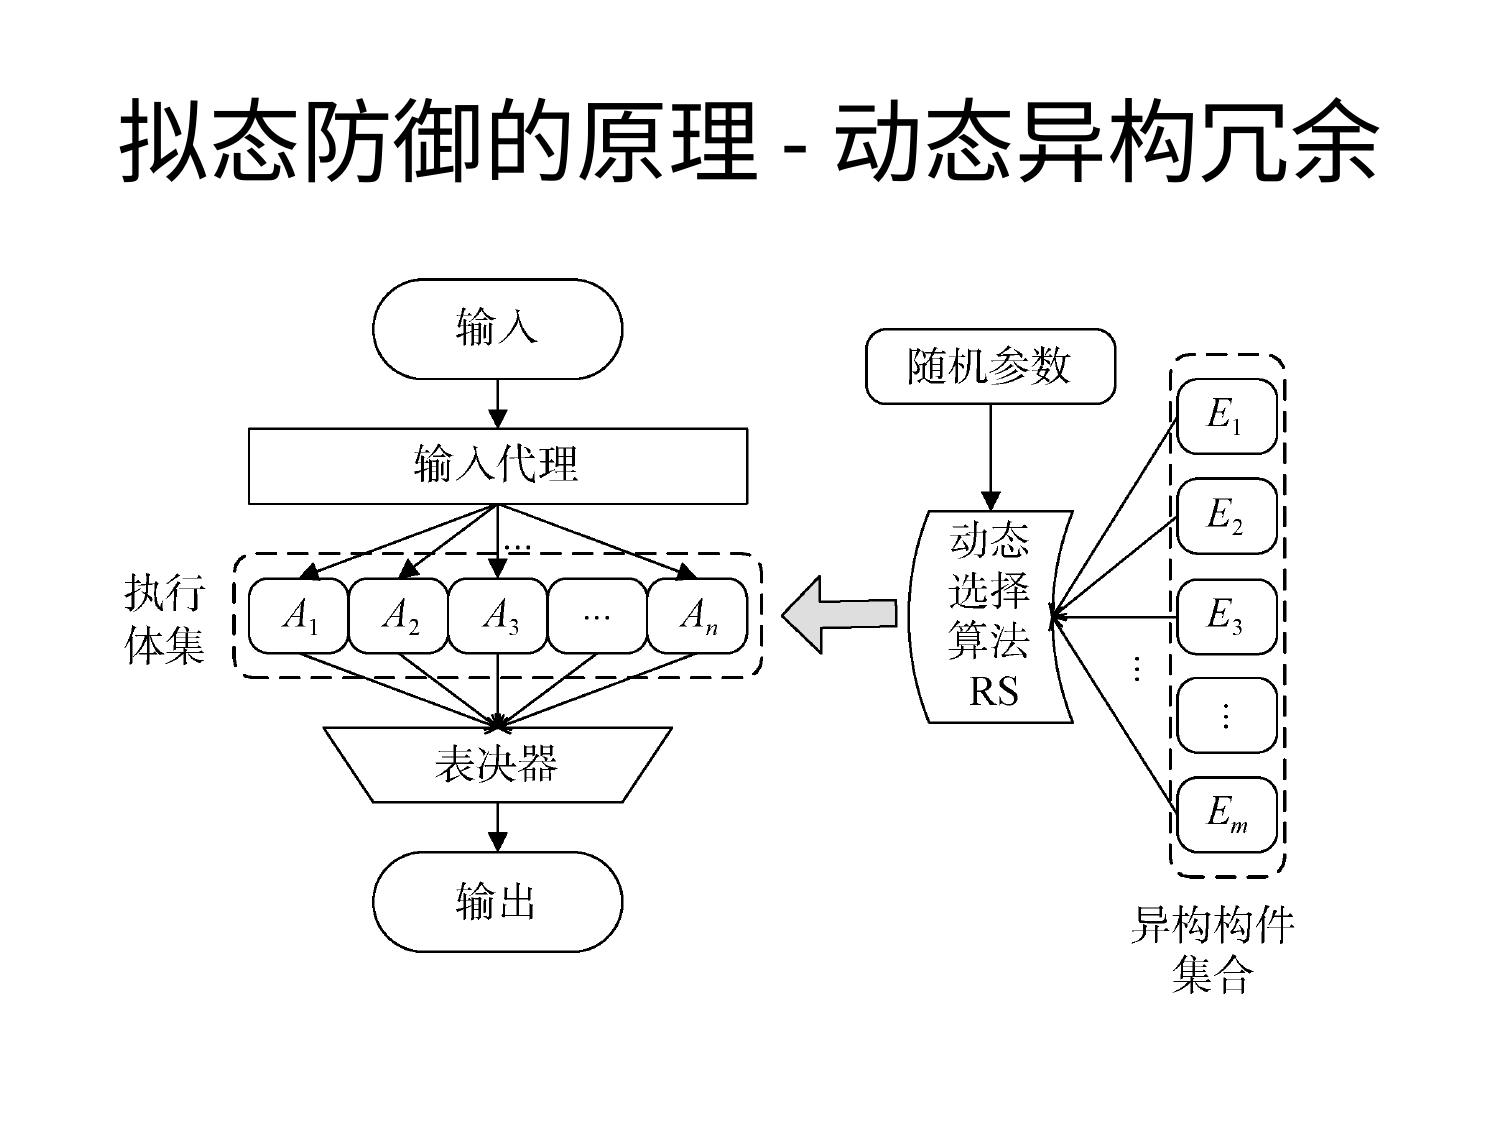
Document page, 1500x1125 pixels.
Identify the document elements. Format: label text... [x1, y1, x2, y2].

picture [123, 278, 1295, 1001]
title 拟态防御的原理-动态异构冗余 [75, 45, 1425, 233]
